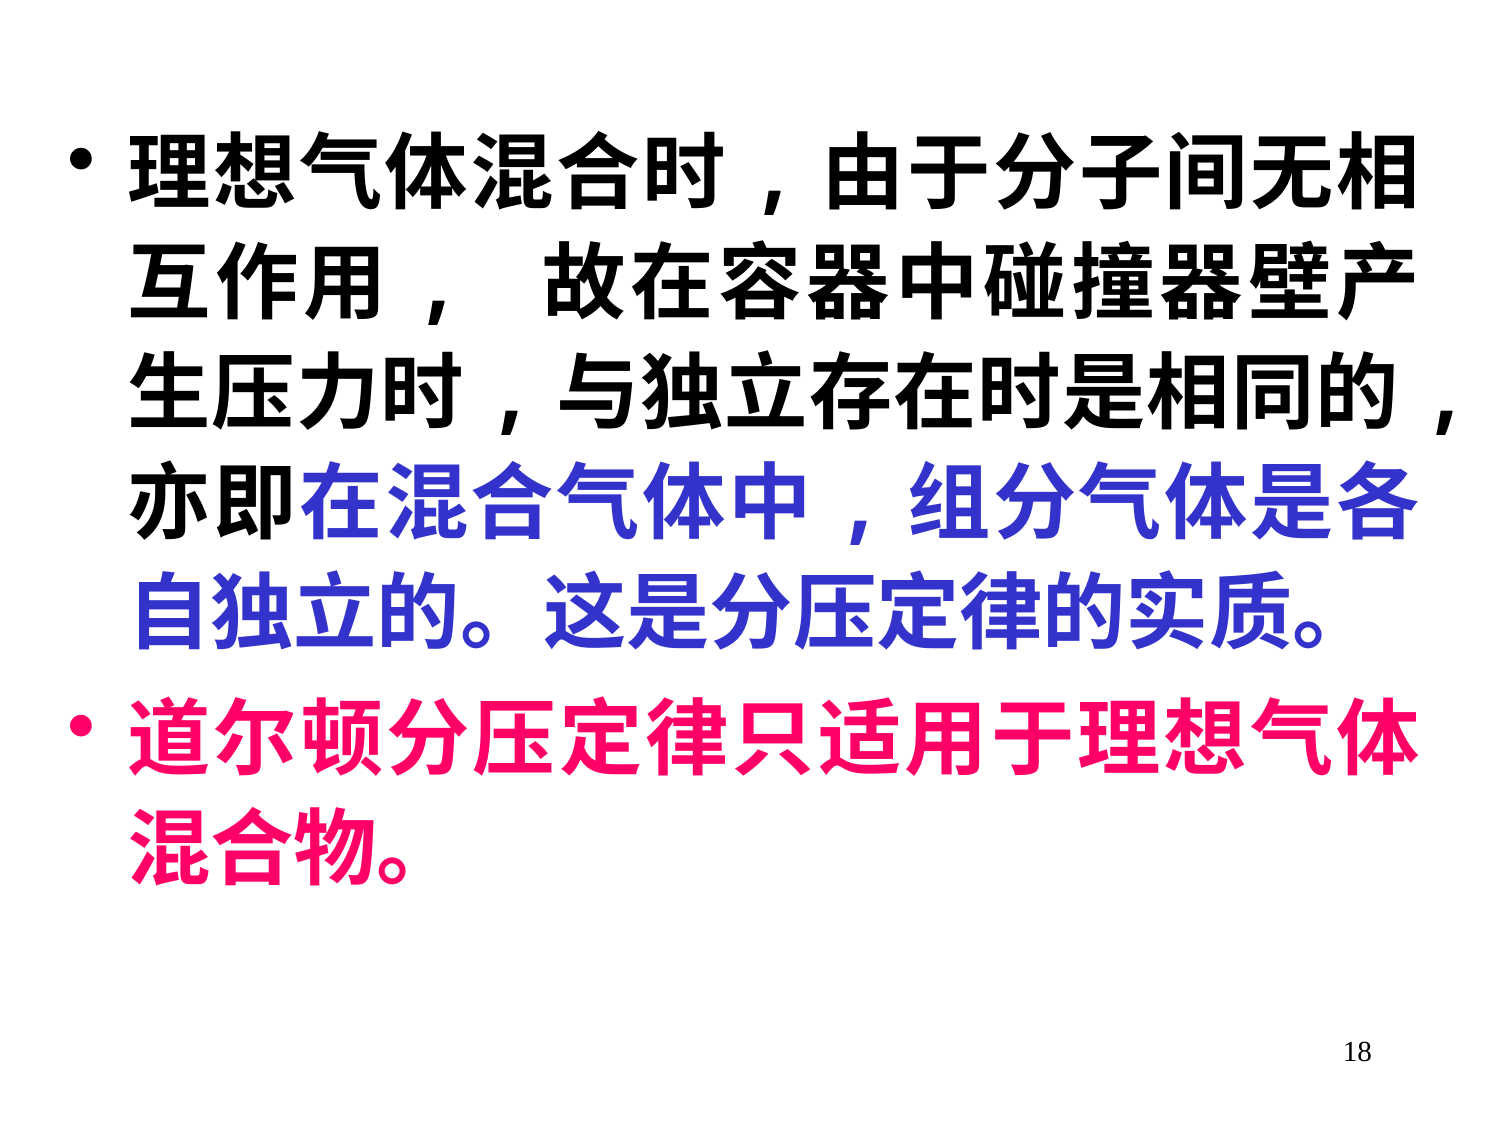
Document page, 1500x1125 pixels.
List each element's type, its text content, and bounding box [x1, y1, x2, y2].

text_box 理想气体混合时,由于分子间无相互作用, 故在容器中碰撞器壁产生压力时,与独立存在时是相同的,亦即在混合气体中,组分气体是各自独立的。这是分压定律的实质。 道尔顿分压定律只适用于理想气体混合物。 [53, 101, 1436, 903]
slide_number 18 [1074, 1025, 1388, 1100]
